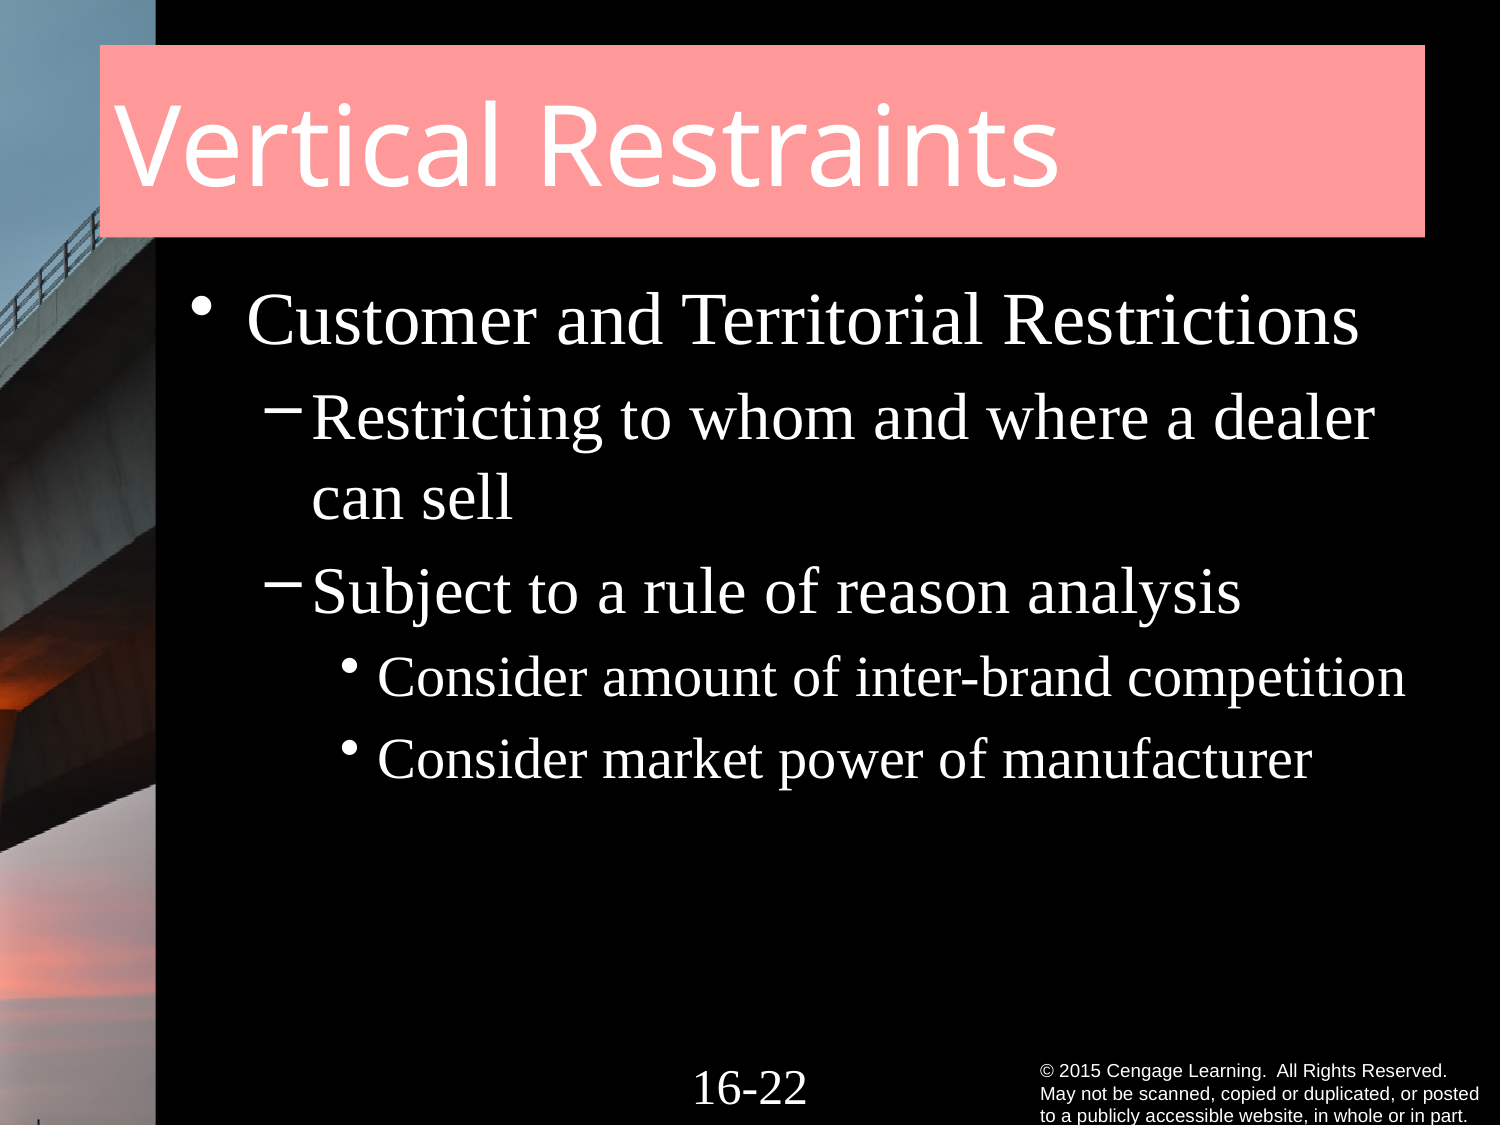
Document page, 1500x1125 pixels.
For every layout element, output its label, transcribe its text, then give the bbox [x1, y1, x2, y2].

picture [0, 0, 155, 1125]
list Customer and Territorial Restrictions Restricting to whom and where a dealer can sell Subject to a rule of reason analysis Consider amount of inter-brand competition Consider market power of manufacturer [174, 262, 1450, 1000]
slide_number 16-21 [574, 1046, 926, 1125]
title Vertical Restraints [99, 44, 1426, 238]
